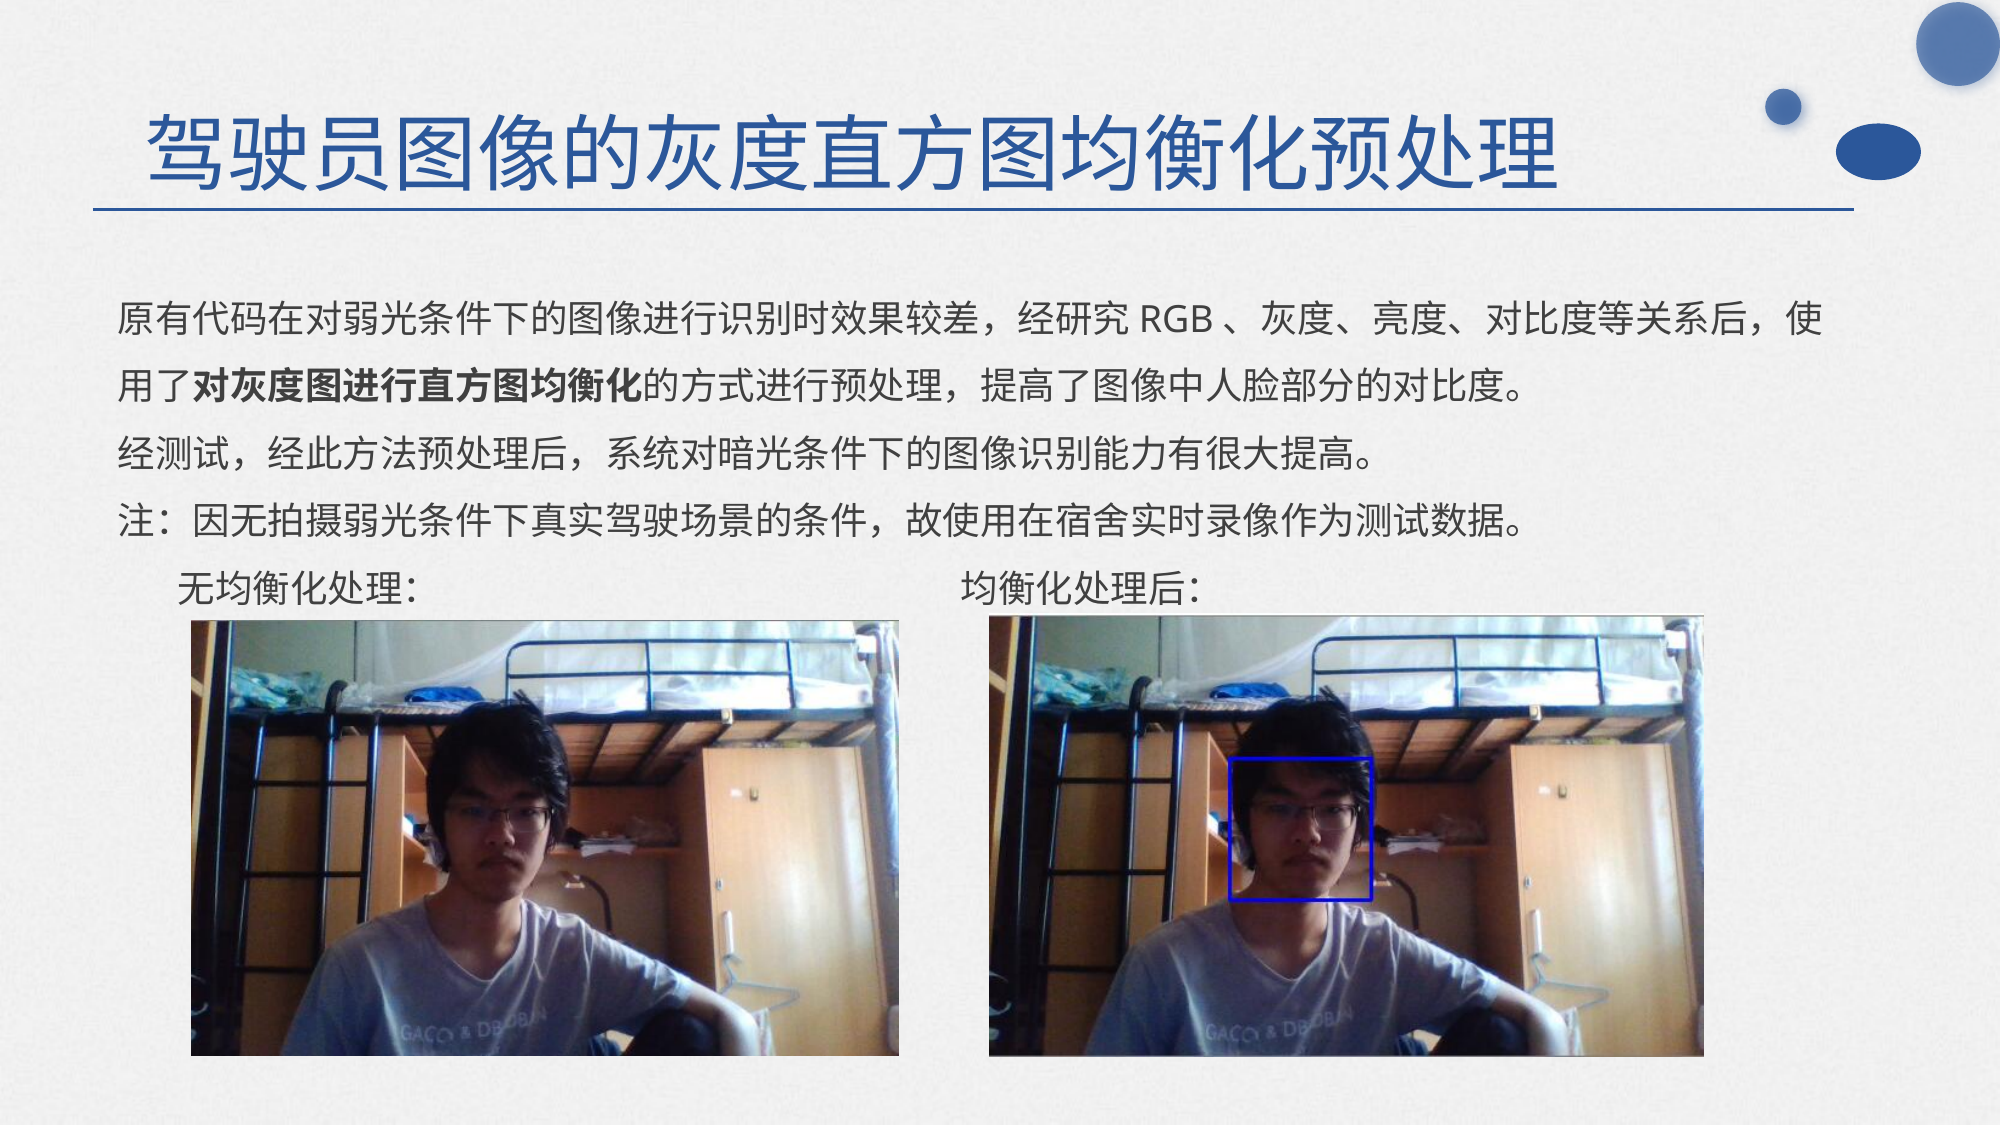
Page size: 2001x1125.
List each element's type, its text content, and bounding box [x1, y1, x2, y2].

text_box [1834, 122, 1922, 182]
text_box 驾驶员图像的灰度直方图均衡化预处理 [129, 93, 1575, 209]
text_box [1915, 1, 2000, 88]
text_box 原有代码在对弱光条件下的图像进行识别时效果较差，经研究RGB、灰度、亮度、对比度等关系后，使用了对灰度图进行直方图均衡化的方式进行预处理，提高了图像中人脸部分的对比度。 经测试，经此方法预处理后，系统对暗光条件下的图像识别能力有很大提高。 注：因无拍摄弱光条件下真实驾驶场景的条件，故使用在宿舍实时录像作为测试数据。 无均衡化处理： 均衡化处理后： [102, 264, 1845, 618]
picture [0, 0, 2000, 1125]
text_box [1764, 87, 1803, 127]
